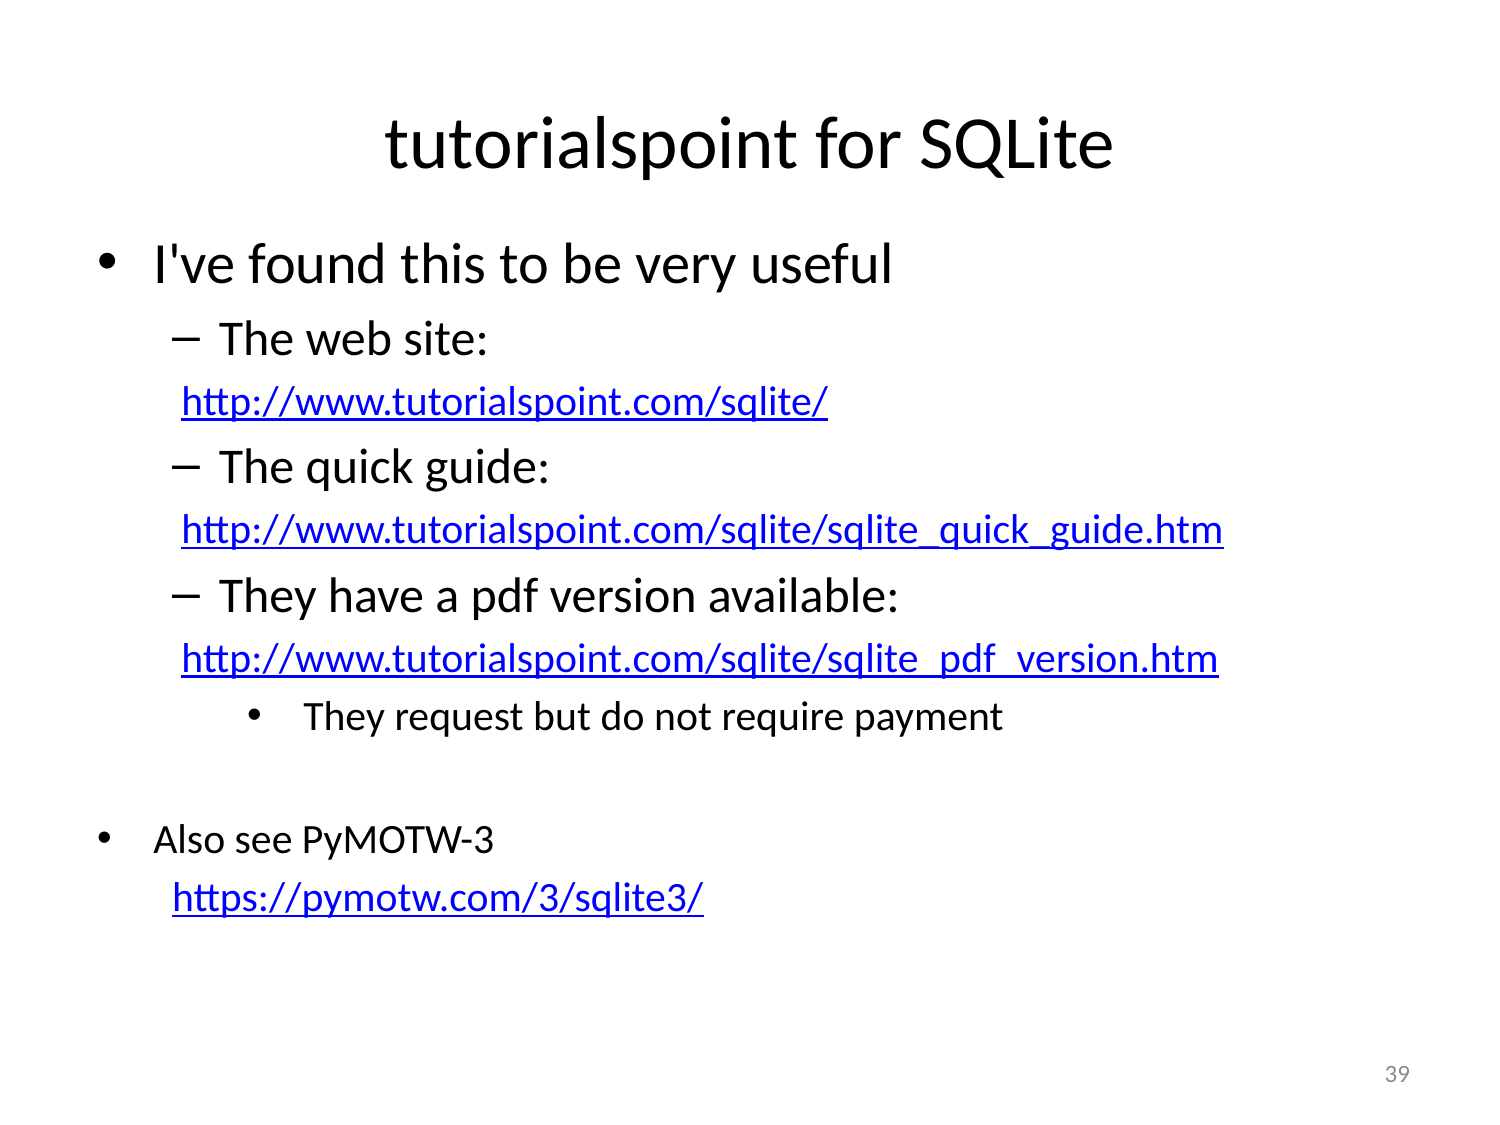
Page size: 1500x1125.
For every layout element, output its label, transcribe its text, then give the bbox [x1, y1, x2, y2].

list I've found this to be very useful The web site: http://www.tutorialspoint.com/sqlite/ The quick guide: http://www.tutorialspoint.com/sqlite/sqlite_quick_guide.htm They have a pdf version available: http://www.tutorialspoint.com/sqlite/sqlite_pdf_version.htm They request but do not require payment Also see PyMOTW-3 https://pymotw.com/3/sqlite3/ [82, 217, 1433, 961]
title tutorialspoint for SQLite [75, 45, 1425, 233]
slide_number 39 [1074, 1042, 1425, 1103]
